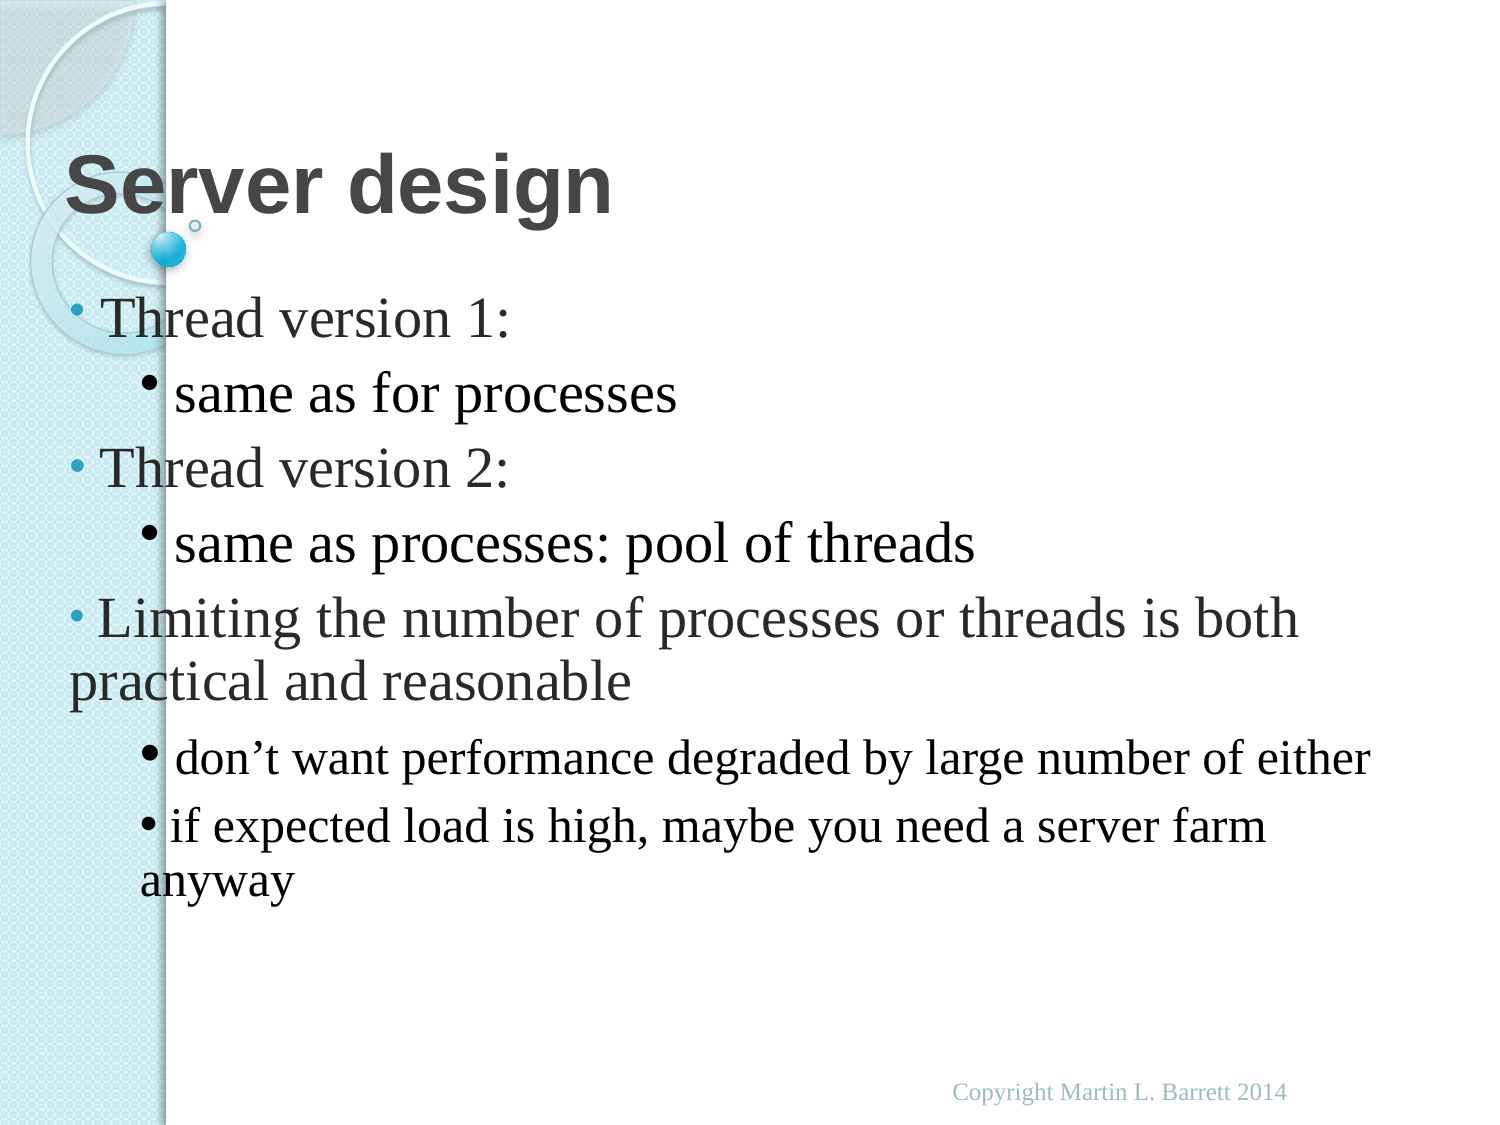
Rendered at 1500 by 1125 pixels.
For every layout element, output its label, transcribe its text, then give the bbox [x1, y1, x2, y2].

title Server design [50, 75, 1400, 238]
subtitle Thread version 1: same as for processes Thread version 2: same as processes: pool of threads Limiting the number of processes or threads is both practical and reasonable don’t want performance degraded by large number of either if expected load is high, maybe you need a server farm anyway [50, 287, 1400, 1063]
footer Copyright Martin L. Barrett 2014 [937, 1034, 1413, 1113]
